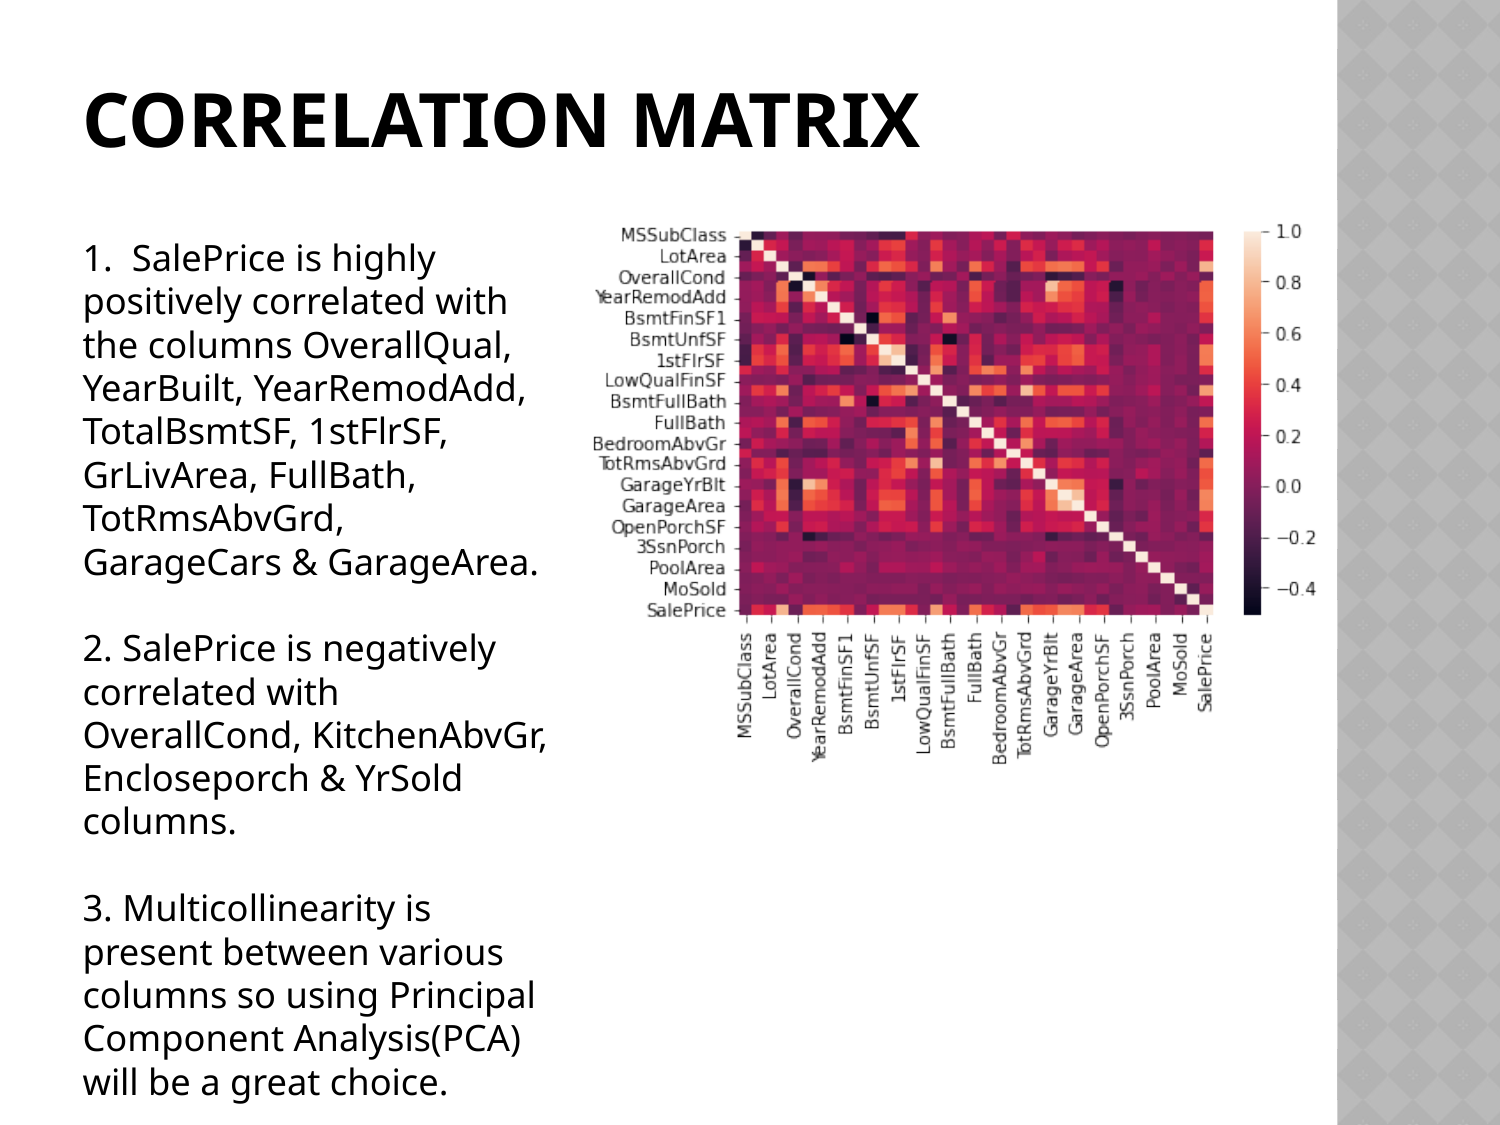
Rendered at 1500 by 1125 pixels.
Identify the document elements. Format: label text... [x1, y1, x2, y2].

list 1. SalePrice is highly positively correlated with the columns OverallQual, YearBuilt, YearRemodAdd, TotalBsmtSF, 1stFlrSF, GrLivArea, FullBath, TotRmsAbvGrd, GarageCars & GarageArea. 2. SalePrice is negatively correlated with OverallCond, KitchenAbvGr, Encloseporch & YrSold columns. 3. Multicollinearity is present between various columns so using Principal Component Analysis(PCA) will be a great choice. [75, 235, 550, 1125]
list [579, 212, 1329, 776]
title CORRELATION MATRIX [75, 37, 1043, 163]
